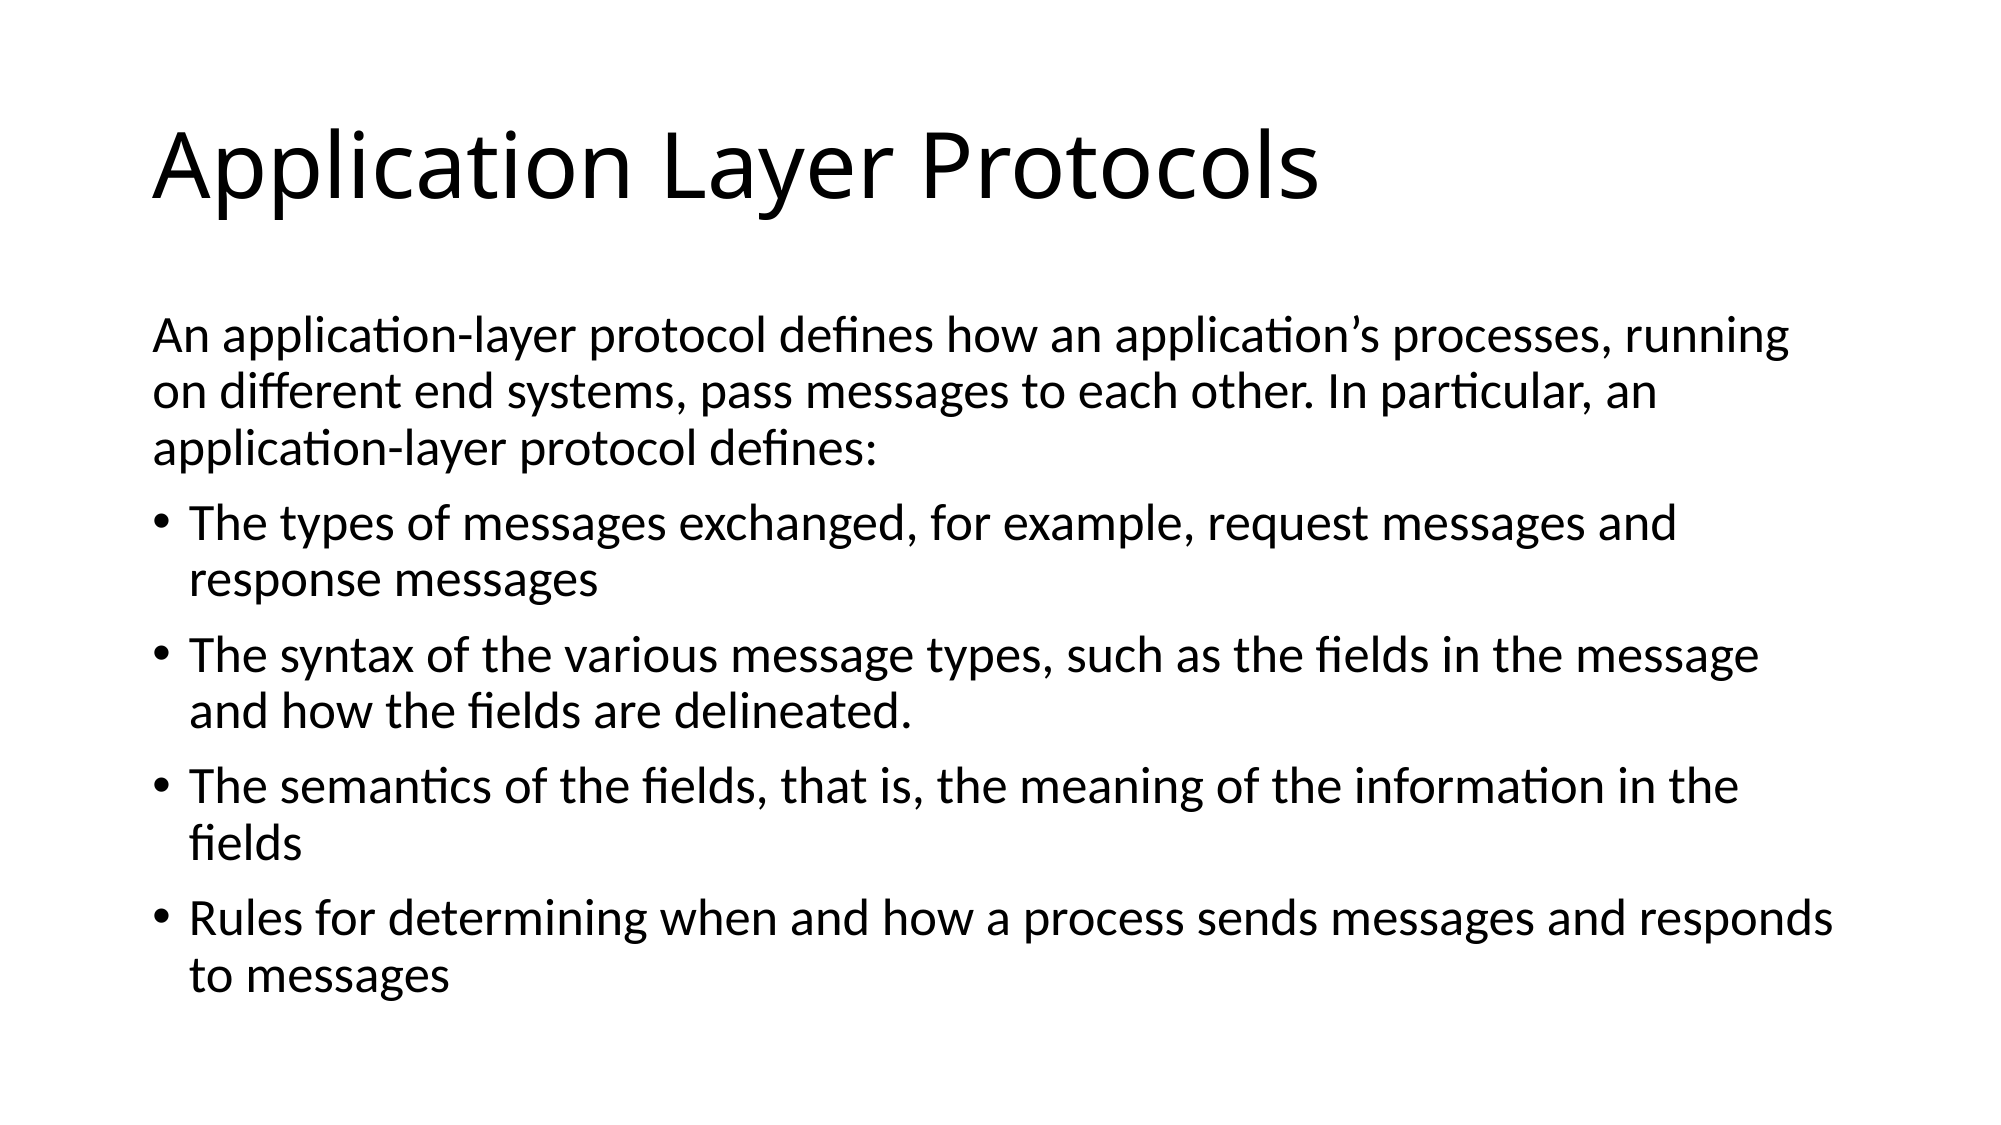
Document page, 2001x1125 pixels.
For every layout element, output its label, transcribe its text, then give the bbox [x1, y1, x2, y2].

list An application-layer protocol defines how an application’s processes, running on different end systems, pass messages to each other. In particular, an application-layer protocol defines: The types of messages exchanged, for example, request messages and response messages The syntax of the various message types, such as the fields in the message and how the fields are delineated. The semantics of the fields, that is, the meaning of the information in the fields Rules for determining when and how a process sends messages and responds to messages [137, 299, 1863, 1014]
title Application Layer Protocols [137, 59, 1863, 278]
